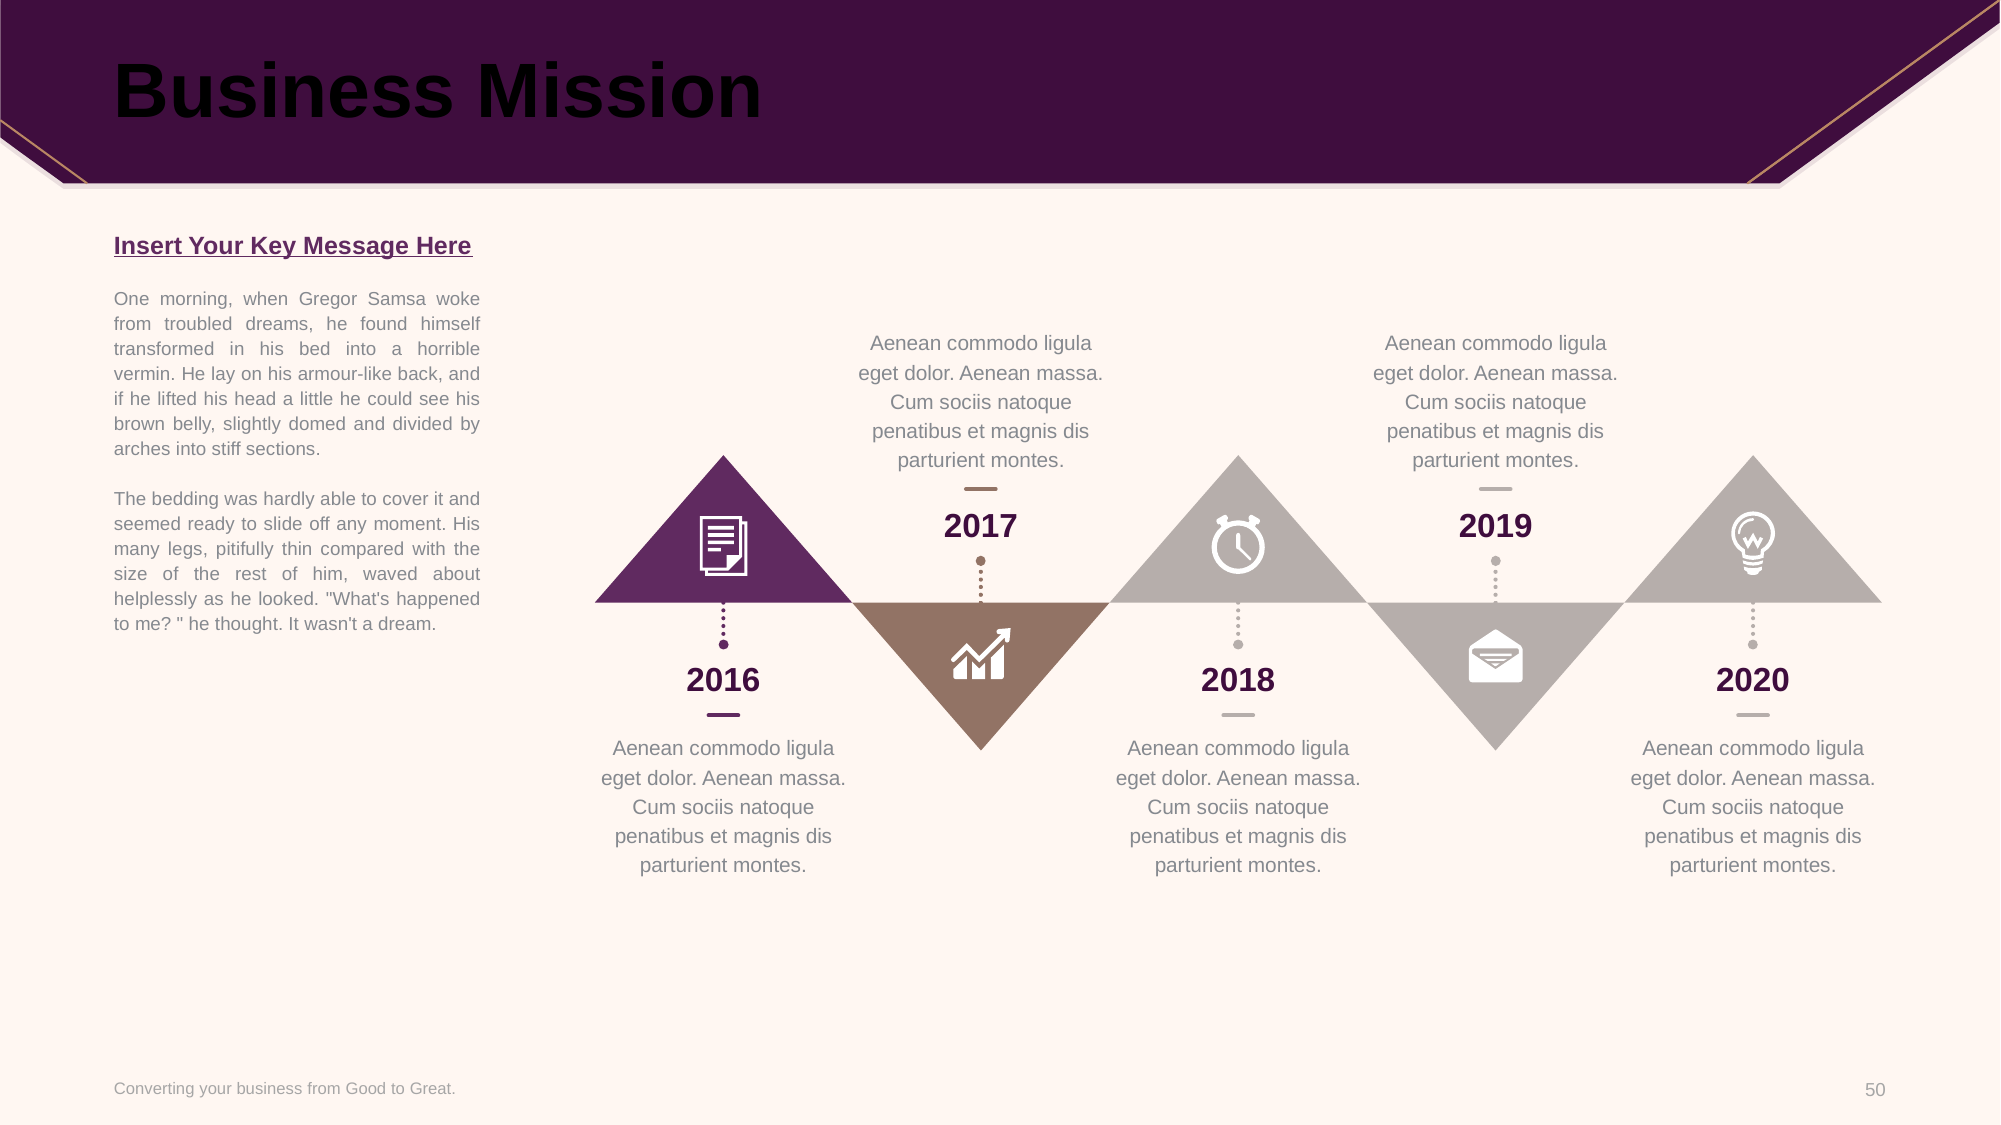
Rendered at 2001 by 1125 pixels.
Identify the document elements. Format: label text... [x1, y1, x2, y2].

list Insert Your Key Message Here One morning, when Gregor Samsa woke from troubled dreams, he found himself transformed in his bed into a horrible vermin. He lay on his armour-like back, and if he lifted his head a little he could see his brown belly, slightly domed and divided by arches into stiff sections. The bedding was hardly able to cover it and seemed ready to slide off any moment. His many legs, pitifully thin compared with the size of the rest of him, waved about helplessly as he looked. "What's happened to me? " he thought. It wasn't a dream. [114, 234, 481, 1014]
title Business Mission [114, 5, 1886, 181]
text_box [594, 325, 1882, 878]
slide_number 50 [1791, 1069, 1886, 1109]
footer Converting your business from Good to Great. [114, 1068, 899, 1108]
